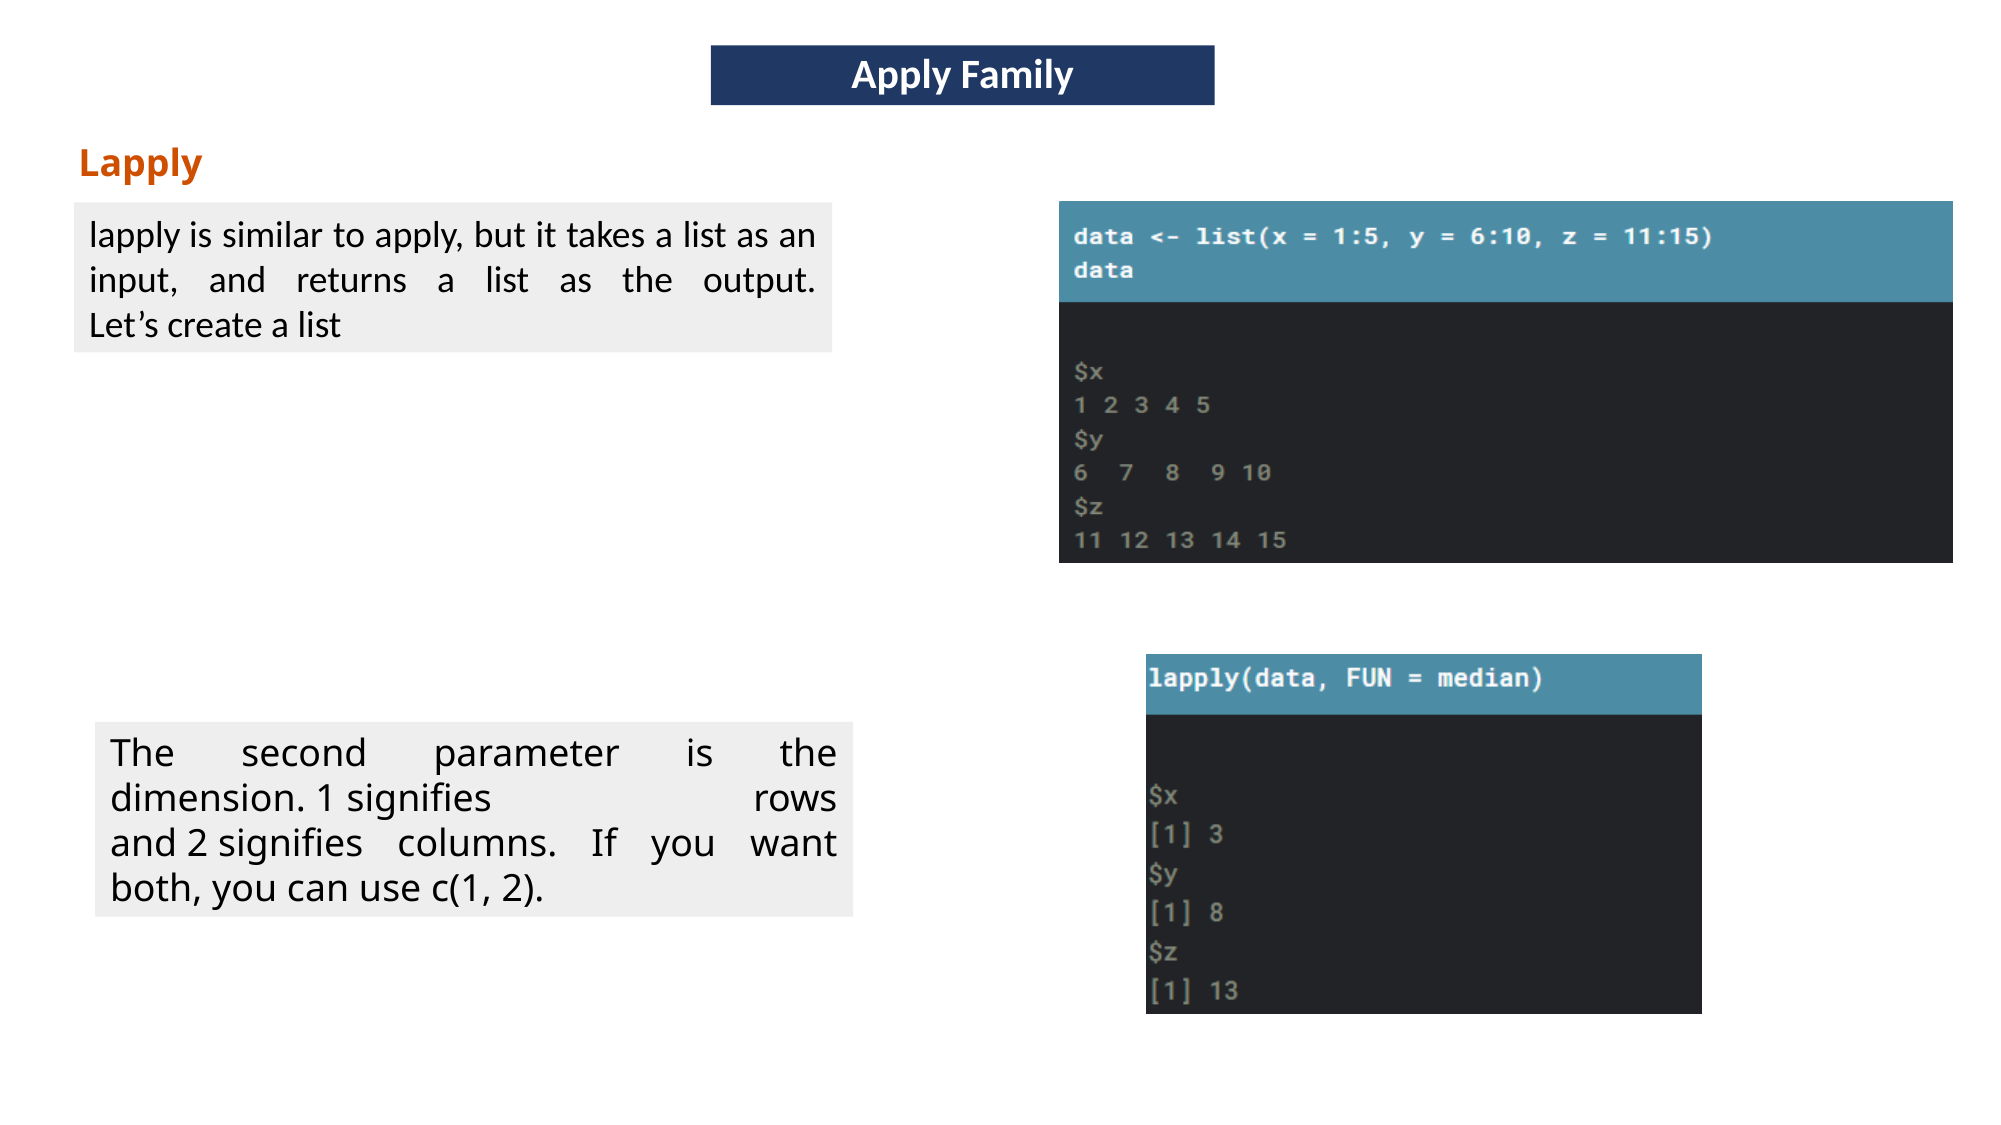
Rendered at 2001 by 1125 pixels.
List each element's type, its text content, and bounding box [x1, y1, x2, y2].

picture [1146, 654, 1702, 1014]
text_box Apply Family [710, 45, 1215, 106]
text_box lapply is similar to apply, but it takes a list as an input, and returns a list as the output. Let’s create a list [74, 202, 833, 353]
text_box Lapply [63, 131, 218, 191]
text_box The second parameter is the dimension. 1 signifies rows and 2 signifies columns. If you want both, you can use c(1, 2). [95, 721, 854, 917]
picture [1059, 201, 1953, 563]
